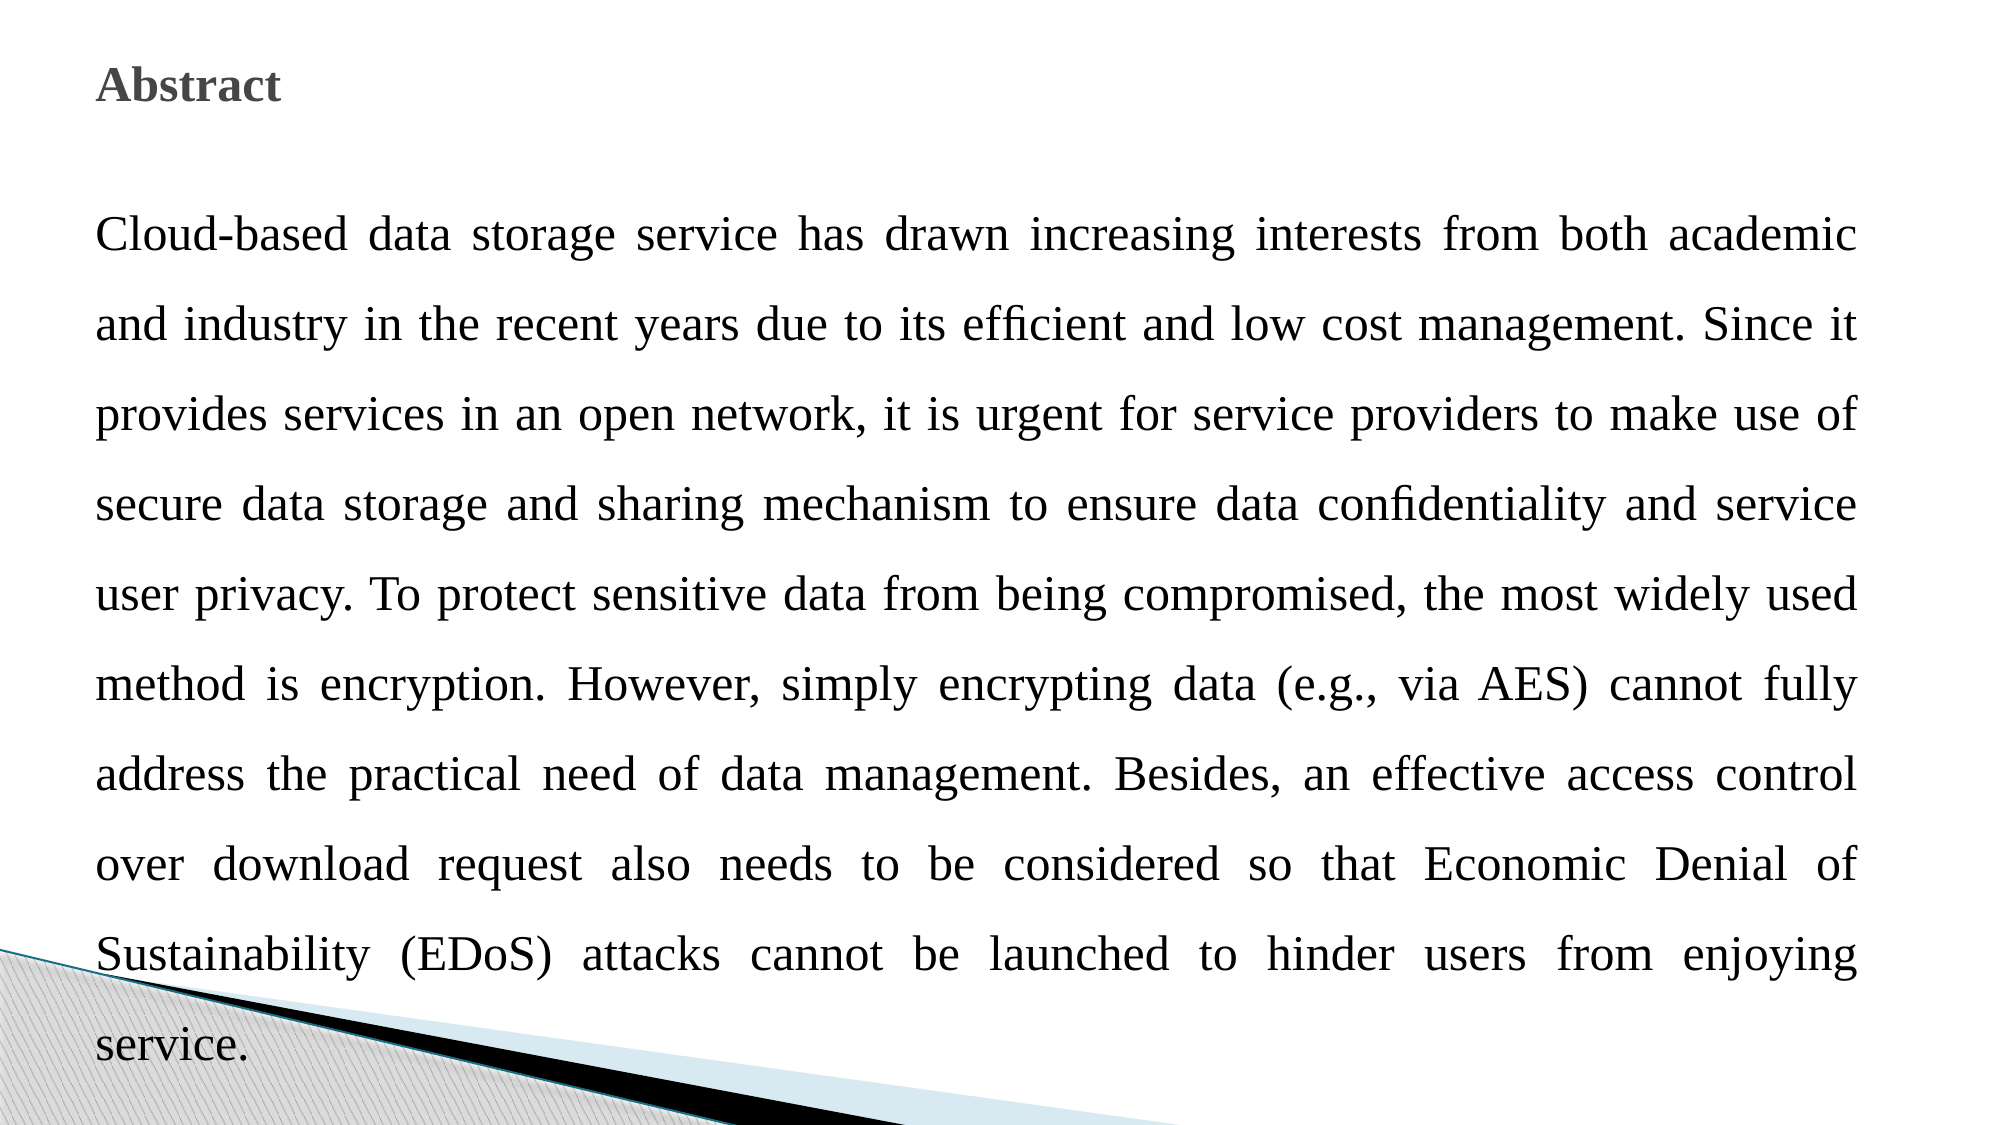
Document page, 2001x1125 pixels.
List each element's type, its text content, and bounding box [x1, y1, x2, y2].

title Abstract [80, 0, 1656, 163]
text_box Cloud-based data storage service has drawn increasing interests from both academic and industry in the recent years due to its efﬁcient and low cost management. Since it provides services in an open network, it is urgent for service providers to make use of secure data storage and sharing mechanism to ensure data conﬁdentiality and service user privacy. To protect sensitive data from being compromised, the most widely used method is encryption. However, simply encrypting data (e.g., via AES) cannot fully address the practical need of data management. Besides, an effective access control over download request also needs to be considered so that Economic Denial of Sustainability (EDoS) attacks cannot be launched to hinder users from enjoying service. [80, 163, 1874, 1079]
